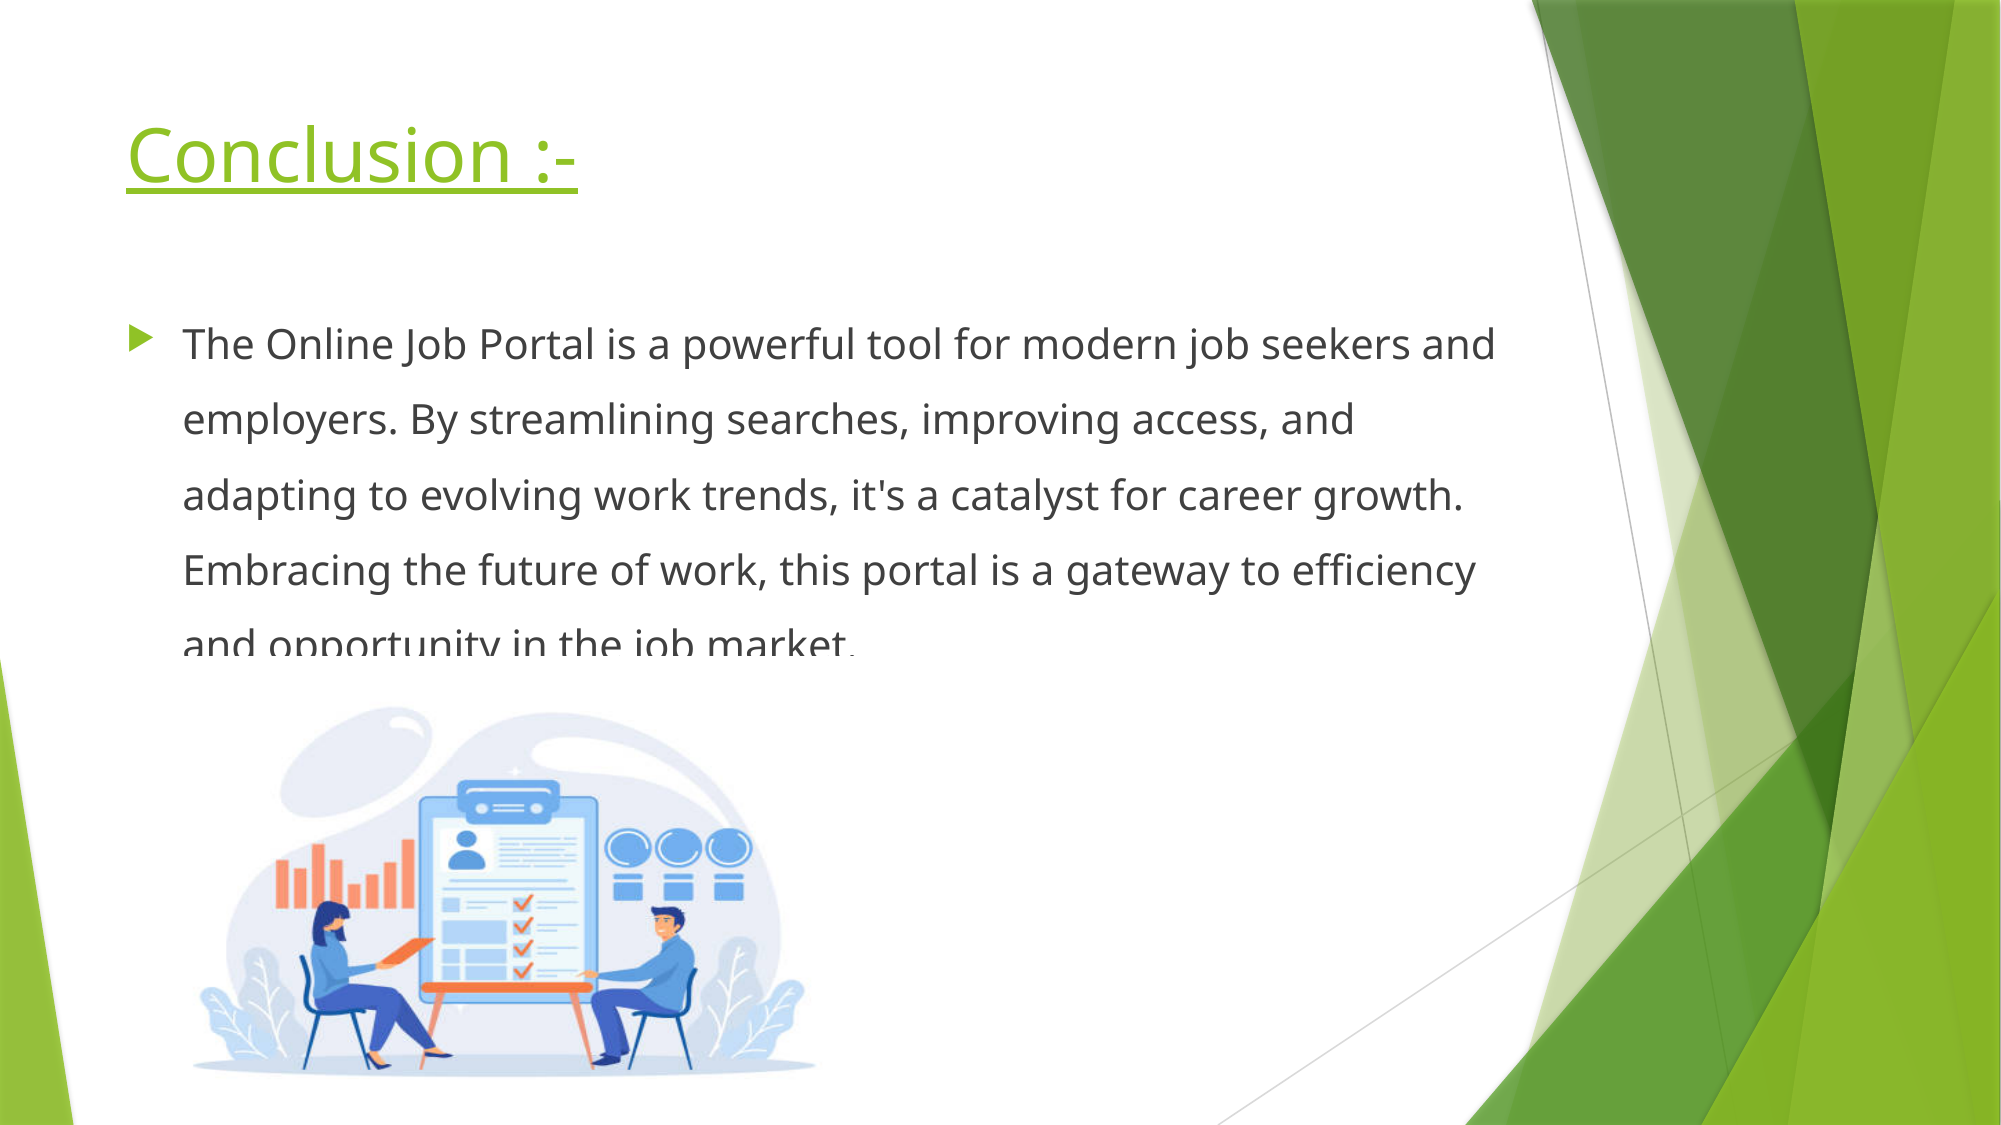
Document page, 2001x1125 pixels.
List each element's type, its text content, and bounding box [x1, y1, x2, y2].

picture [82, 655, 928, 1125]
title Conclusion :- [111, 99, 1522, 257]
list The Online Job Portal is a powerful tool for modern job seekers and employers. By streamlining searches, improving access, and adapting to evolving work trends, it's a catalyst for career growth. Embracing the future of work, this portal is a gateway to efficiency and opportunity in the job market. [111, 285, 1522, 700]
